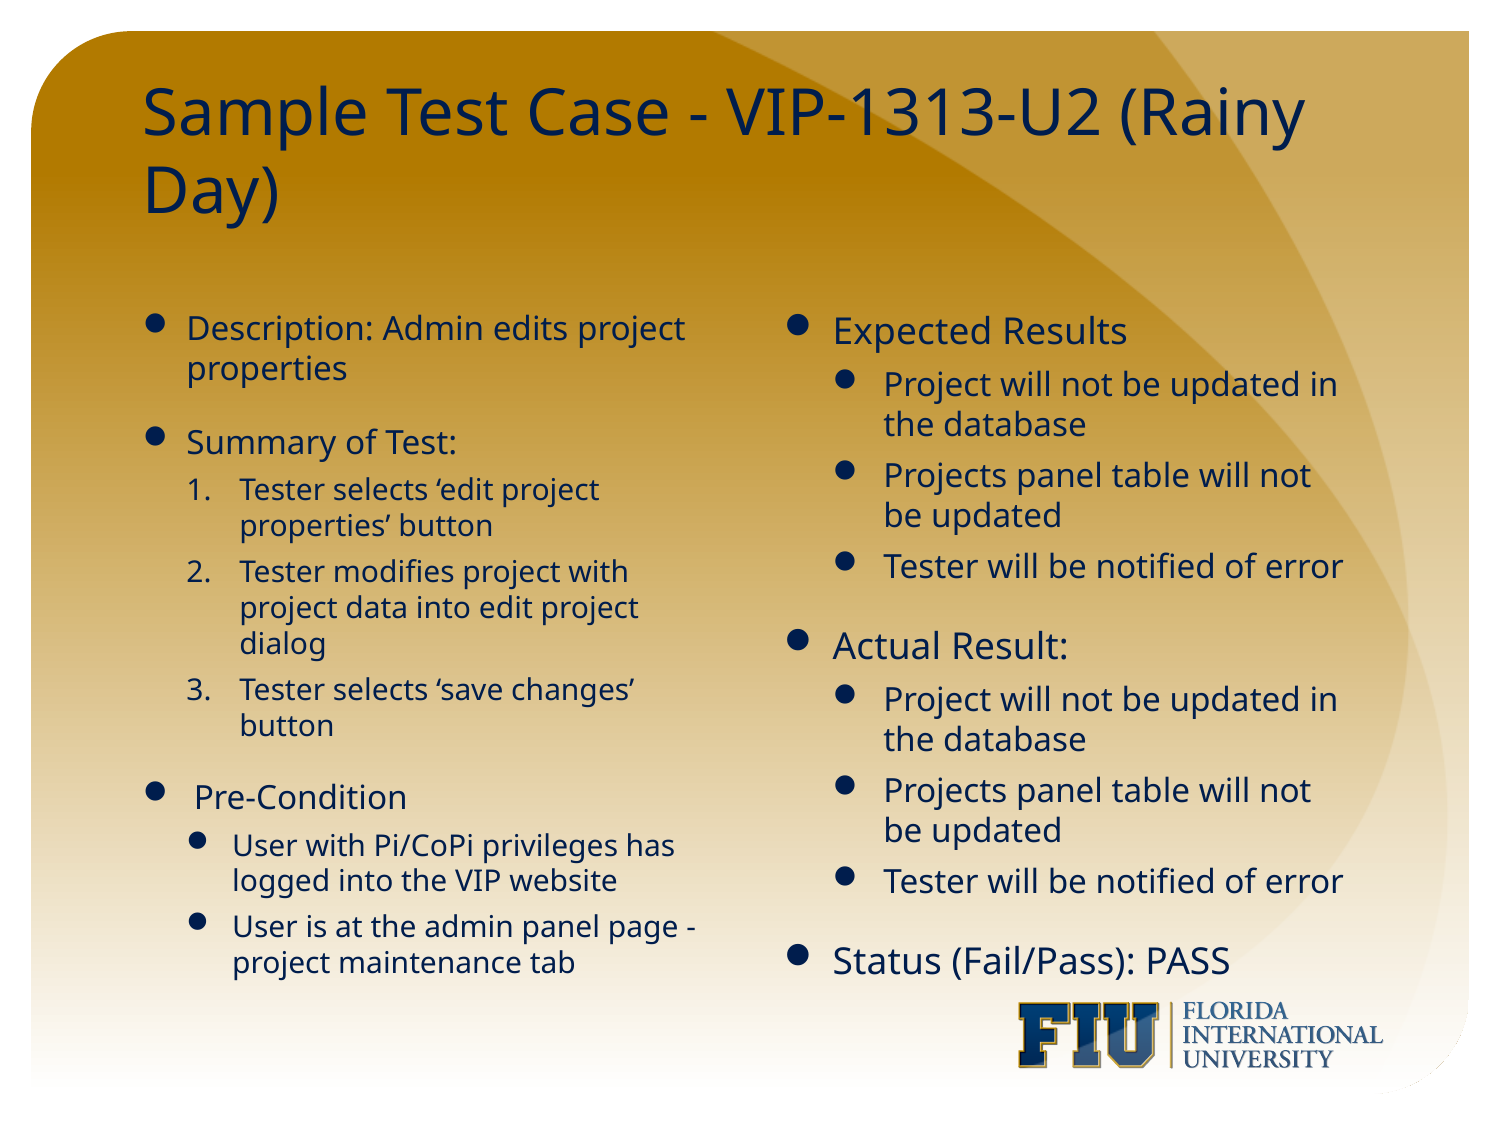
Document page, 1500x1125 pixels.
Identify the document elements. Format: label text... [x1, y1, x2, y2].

picture [24, 30, 1473, 1094]
list Expected Results Project will not be updated in the database Projects panel table will not be updated Tester will be notified of error Actual Result: Project will not be updated in the database Projects panel table will not be updated Tester will be notified of error Status (Fail/Pass): PASS [769, 299, 1370, 993]
title Sample Test Case - VIP-1313-U2 (Rainy Day) [127, 62, 1372, 234]
list Description: Admin edits project properties Summary of Test: Tester selects ‘edit project properties’ button Tester modifies project with project data into edit project dialog Tester selects ‘save changes’ button Pre-Condition User with Pi/CoPi privileges has logged into the VIP website User is at the admin panel page - project maintenance tab [127, 299, 728, 993]
